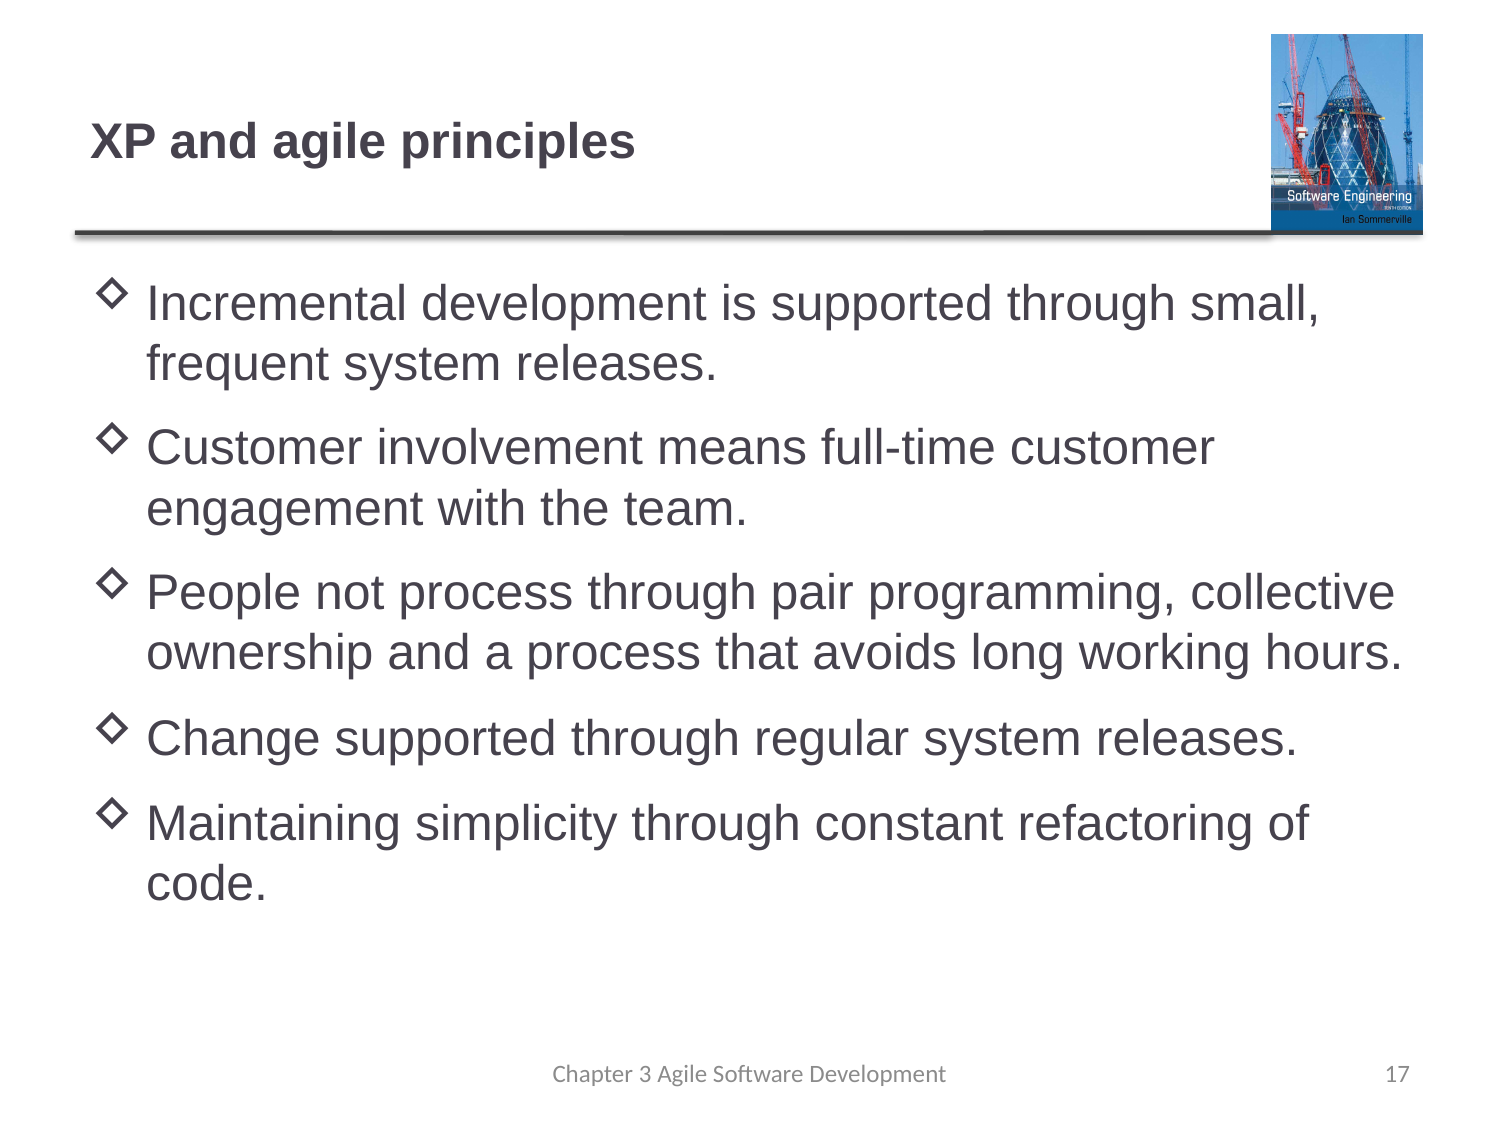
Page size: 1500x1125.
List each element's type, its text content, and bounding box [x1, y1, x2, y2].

title XP and agile principles [74, 44, 1272, 233]
slide_number 17 [1074, 1042, 1425, 1103]
picture [1271, 34, 1423, 230]
footer Chapter 3 Agile Software Development [512, 1042, 988, 1103]
list Incremental development is supported through small, frequent system releases. Customer involvement means full-time customer engagement with the team. People not process through pair programming, collective ownership and a process that avoids long working hours. Change supported through regular system releases. Maintaining simplicity through constant refactoring of code. [75, 262, 1425, 1005]
